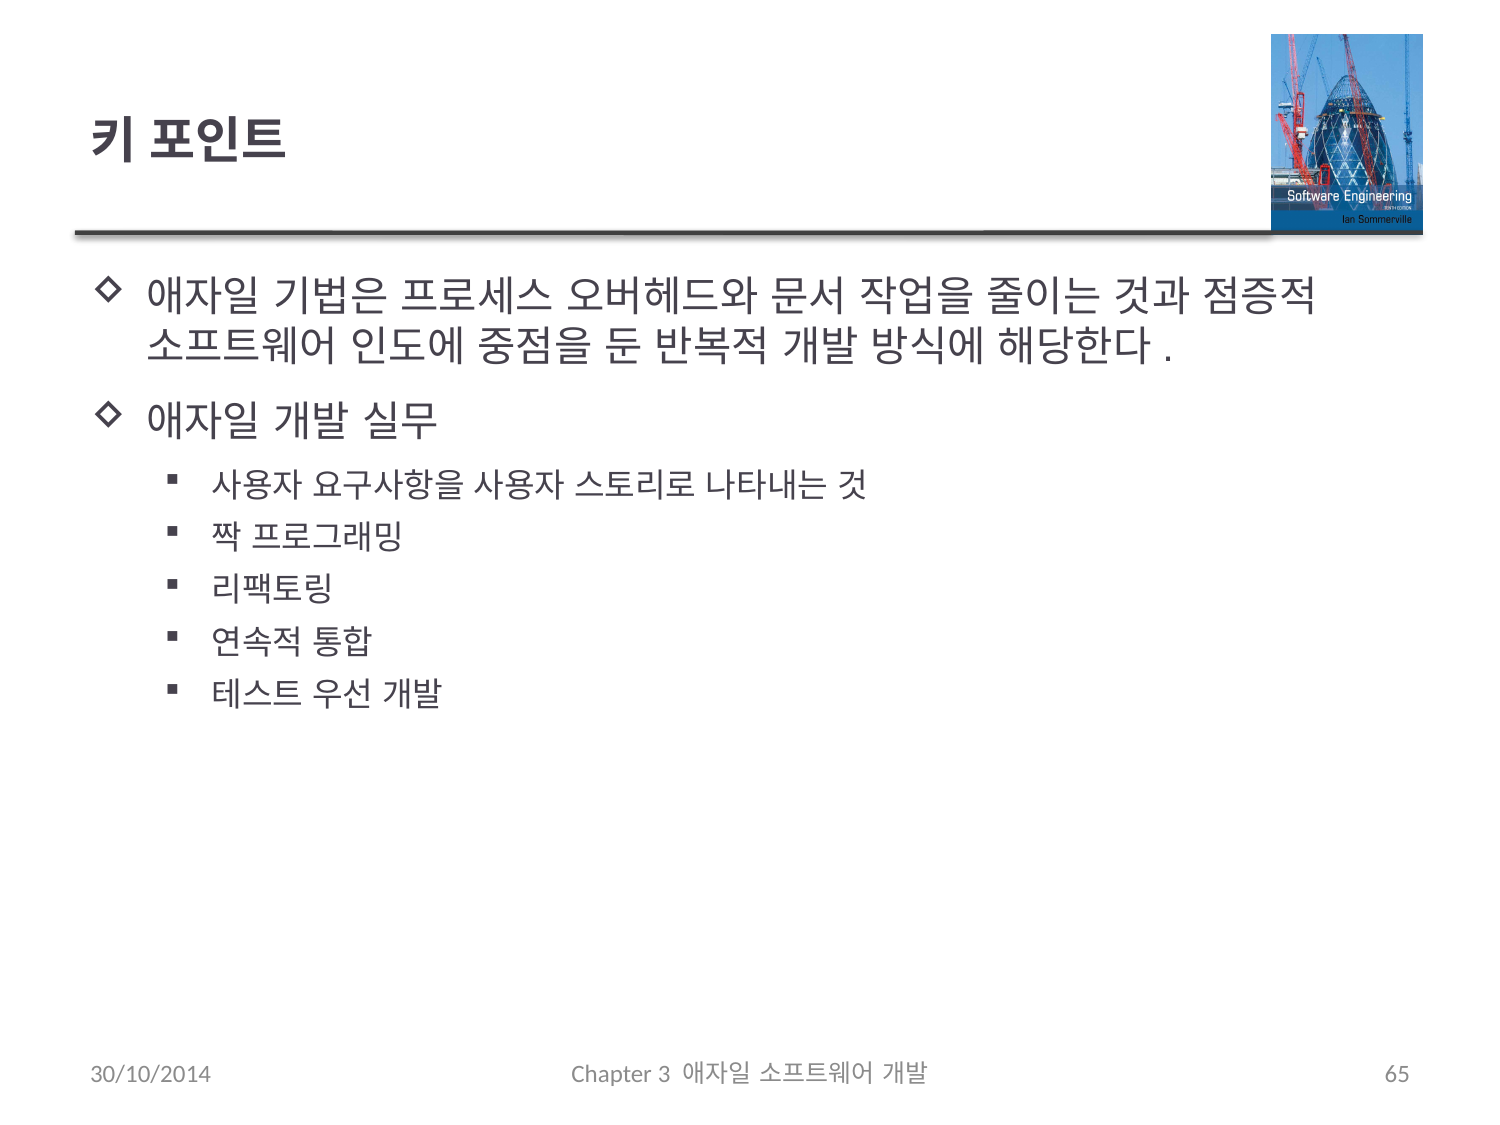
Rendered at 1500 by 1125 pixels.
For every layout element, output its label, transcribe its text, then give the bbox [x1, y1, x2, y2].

slide_number 65 [1074, 1042, 1425, 1103]
picture [1271, 34, 1423, 230]
title 키 포인트 [74, 44, 1272, 233]
footer Chapter 3 애자일 소프트웨어 개발 [512, 1042, 988, 1103]
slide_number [75, 1042, 425, 1103]
list 애자일 기법은 프로세스 오버헤드와 문서 작업을 줄이는 것과 점증적 소프트웨어 인도에 중점을 둔 반복적 개발 방식에 해당한다. 애자일 개발 실무 사용자 요구사항을 사용자 스토리로 나타내는 것 짝 프로그래밍 리팩토링 연속적 통합 테스트 우선 개발 [75, 262, 1425, 1005]
